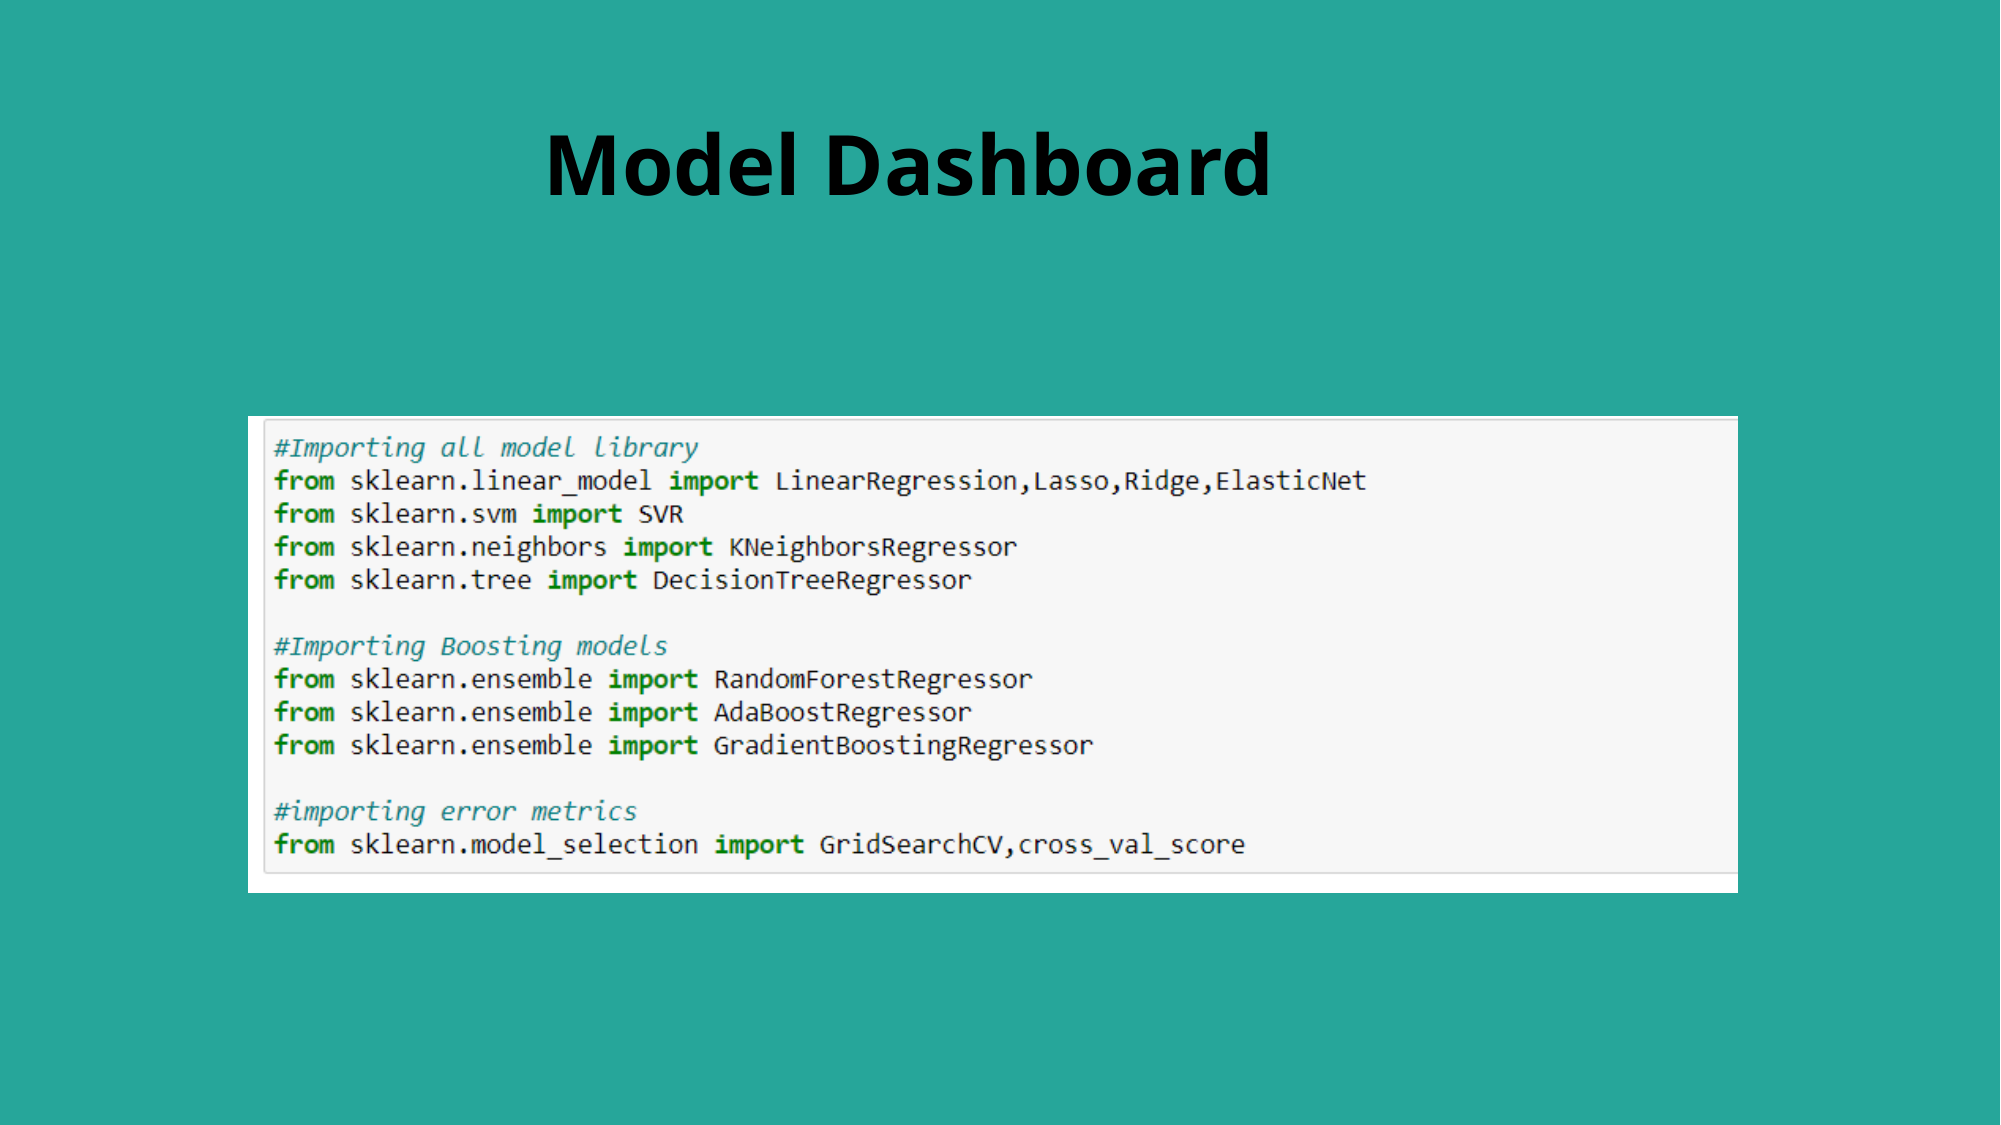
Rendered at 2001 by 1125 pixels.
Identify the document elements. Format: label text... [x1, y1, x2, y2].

title Model Dashboard [137, 59, 1863, 278]
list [248, 415, 1738, 894]
